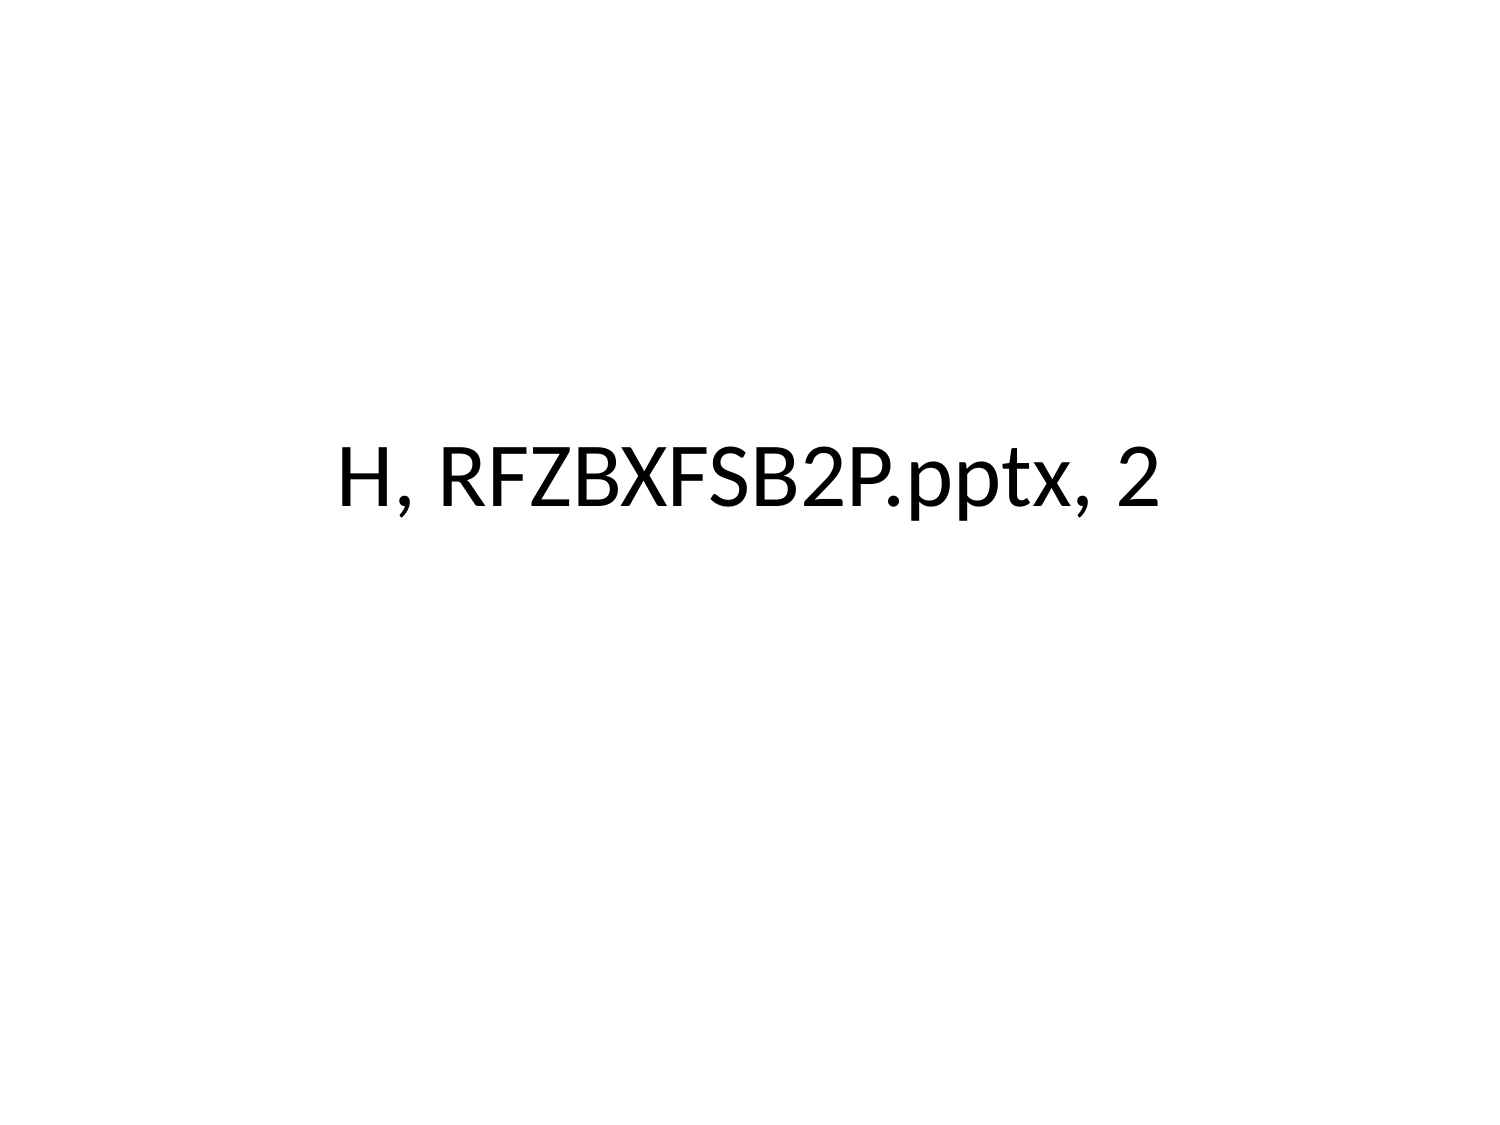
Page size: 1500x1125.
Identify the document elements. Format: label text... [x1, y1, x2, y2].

title H, RFZBXFSB2P.pptx, 2 [112, 349, 1388, 591]
